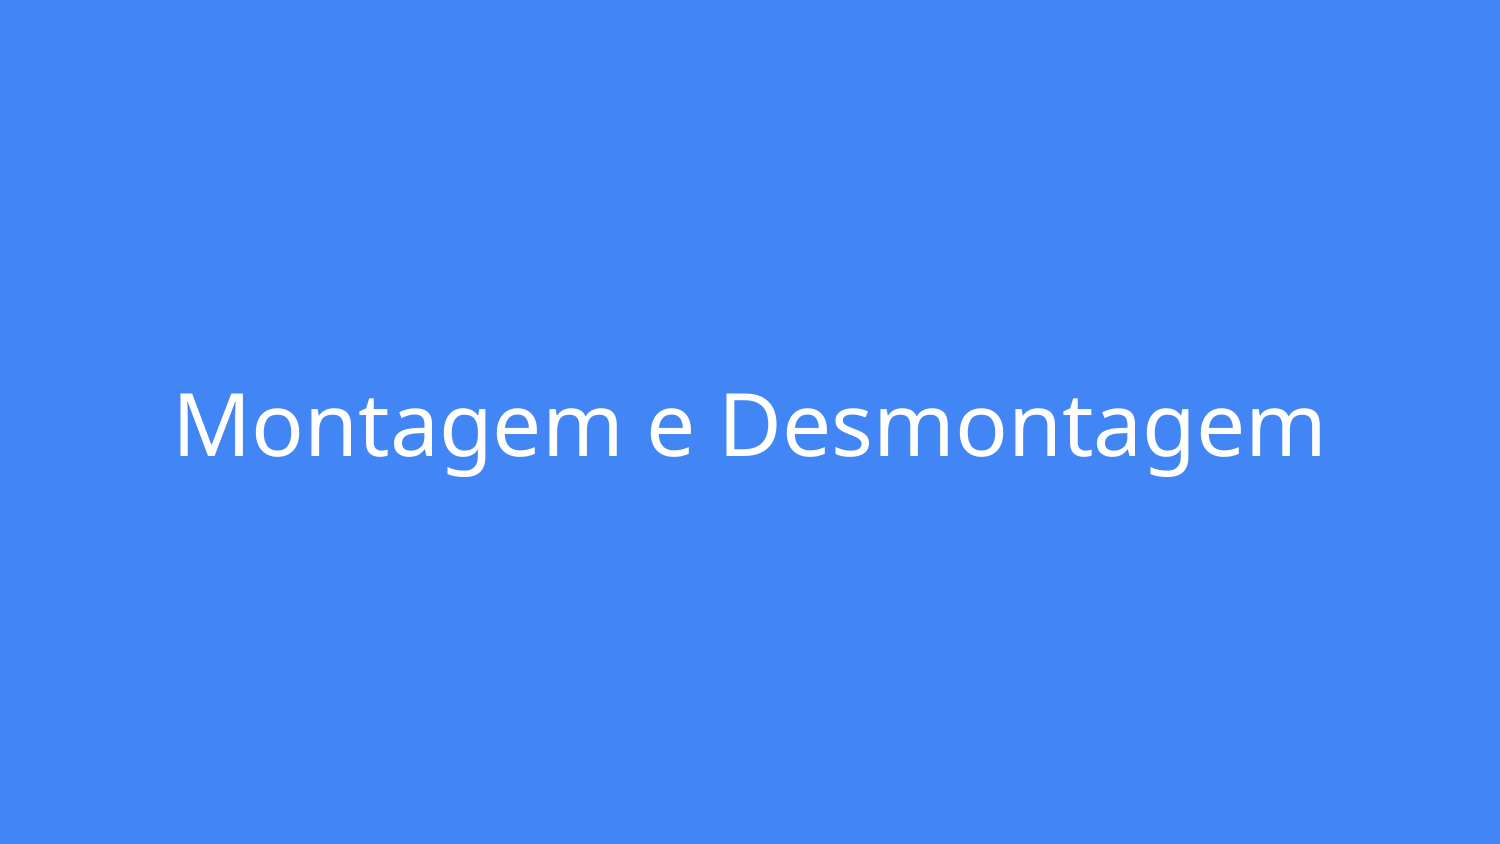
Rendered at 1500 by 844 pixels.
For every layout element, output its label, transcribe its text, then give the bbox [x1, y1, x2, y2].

title Montagem e Desmontagem [75, 338, 1425, 505]
